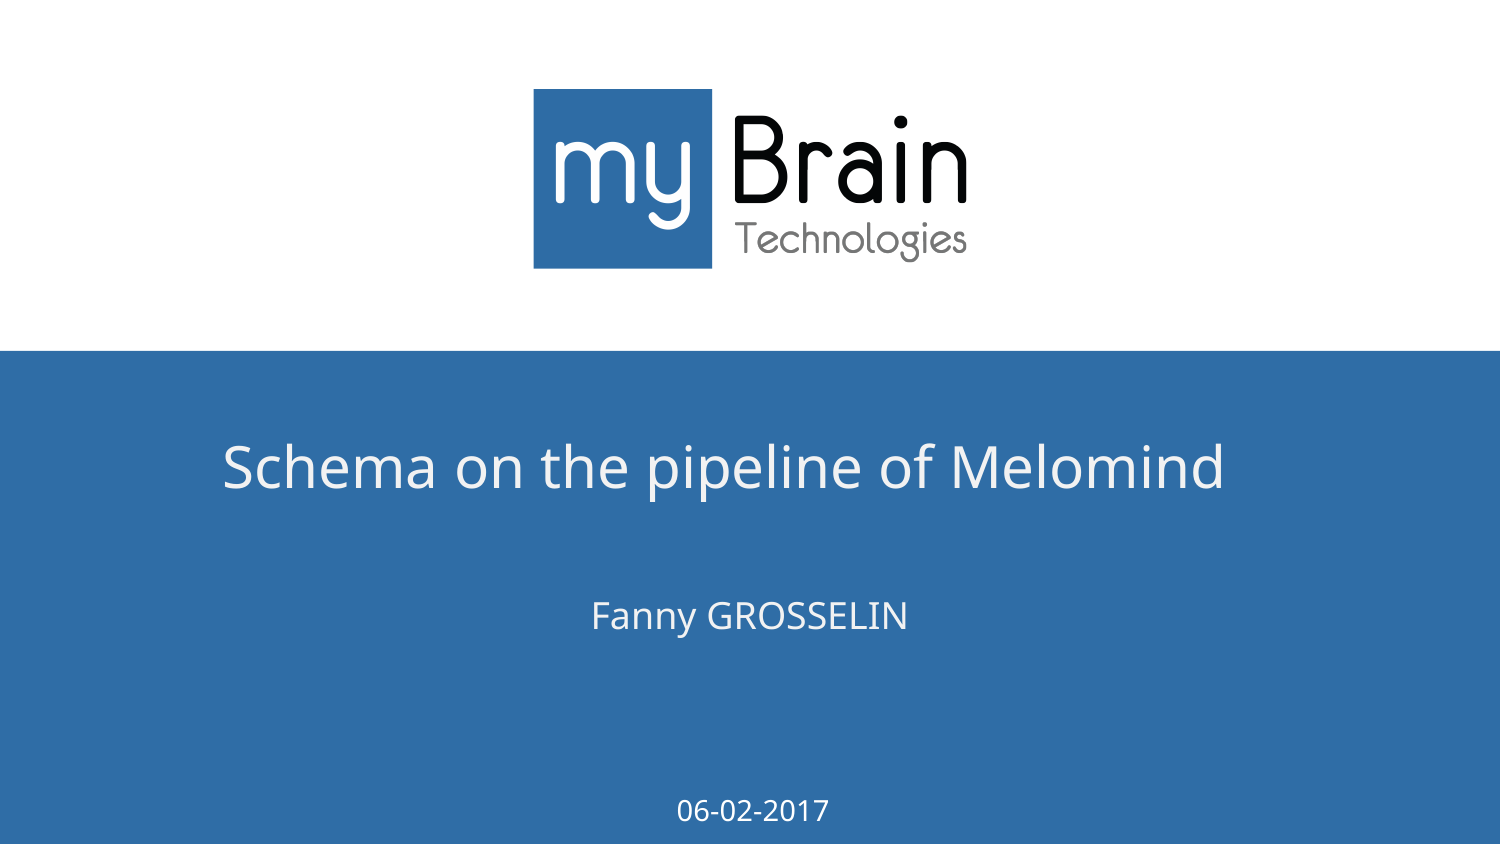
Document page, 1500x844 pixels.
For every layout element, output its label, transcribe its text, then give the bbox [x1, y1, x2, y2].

text_box 06-02-2017 [661, 784, 845, 835]
subtitle Fanny GROSSELIN [189, 584, 1311, 668]
picture [513, 68, 987, 300]
title Schema on the pipeline of Melomind [171, 374, 1294, 556]
